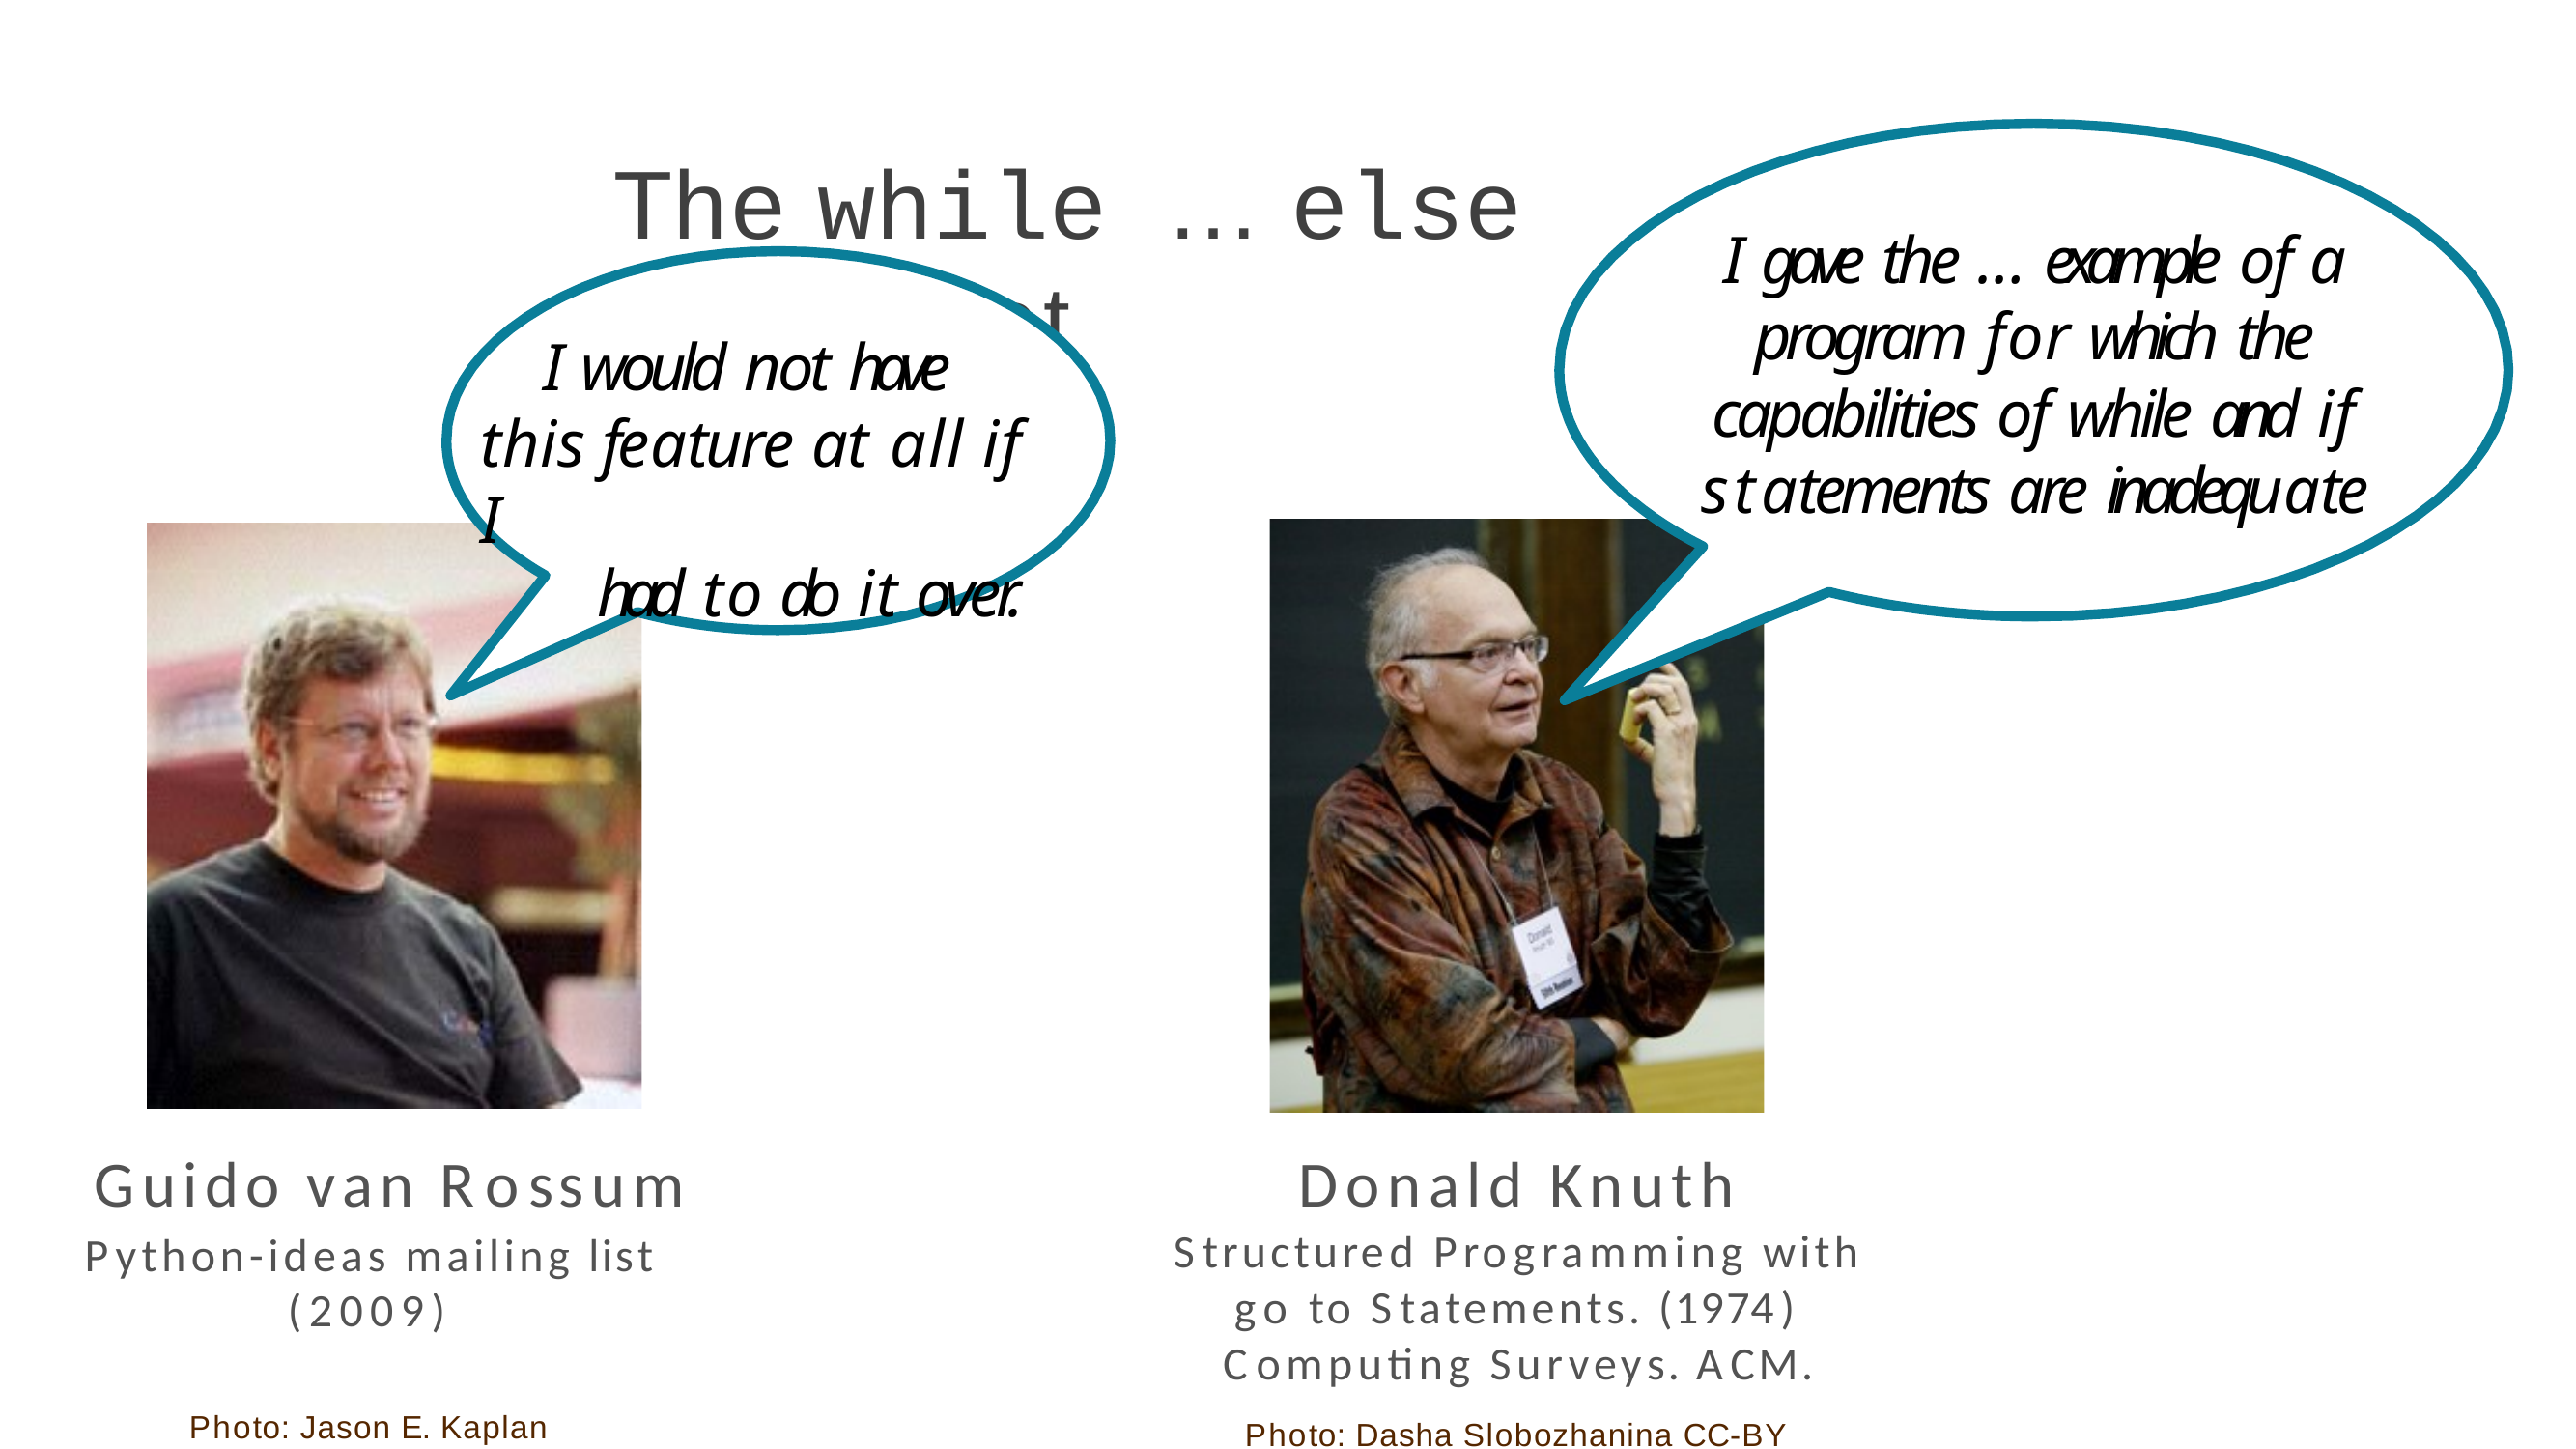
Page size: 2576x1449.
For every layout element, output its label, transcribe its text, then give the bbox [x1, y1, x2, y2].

text_box [147, 523, 642, 1109]
text_box Photo: Jason E. Kaplan [186, 1406, 553, 1445]
text_box Donald Knuth Structured Programming with go to Statements. (1974) Computing Surveys. ACM. Photo: Dasha Slobozhanina CC-BY [1169, 1143, 1866, 1449]
text_box [446, 359, 478, 522]
text_box [450, 631, 596, 696]
text_box The while … else Construct [611, 142, 1849, 375]
text_box I would not have this feature at all if I had to do it over. [478, 327, 1040, 631]
text_box [1559, 124, 2509, 700]
text_box Guido van Rossum Python-ideas mailing list (2009) [82, 1142, 697, 1337]
text_box [513, 251, 1111, 557]
text_box [1269, 519, 1765, 1114]
text_box I gave the … example of a program for which the capabilities of while and if statements are inadequate [1684, 219, 2385, 526]
